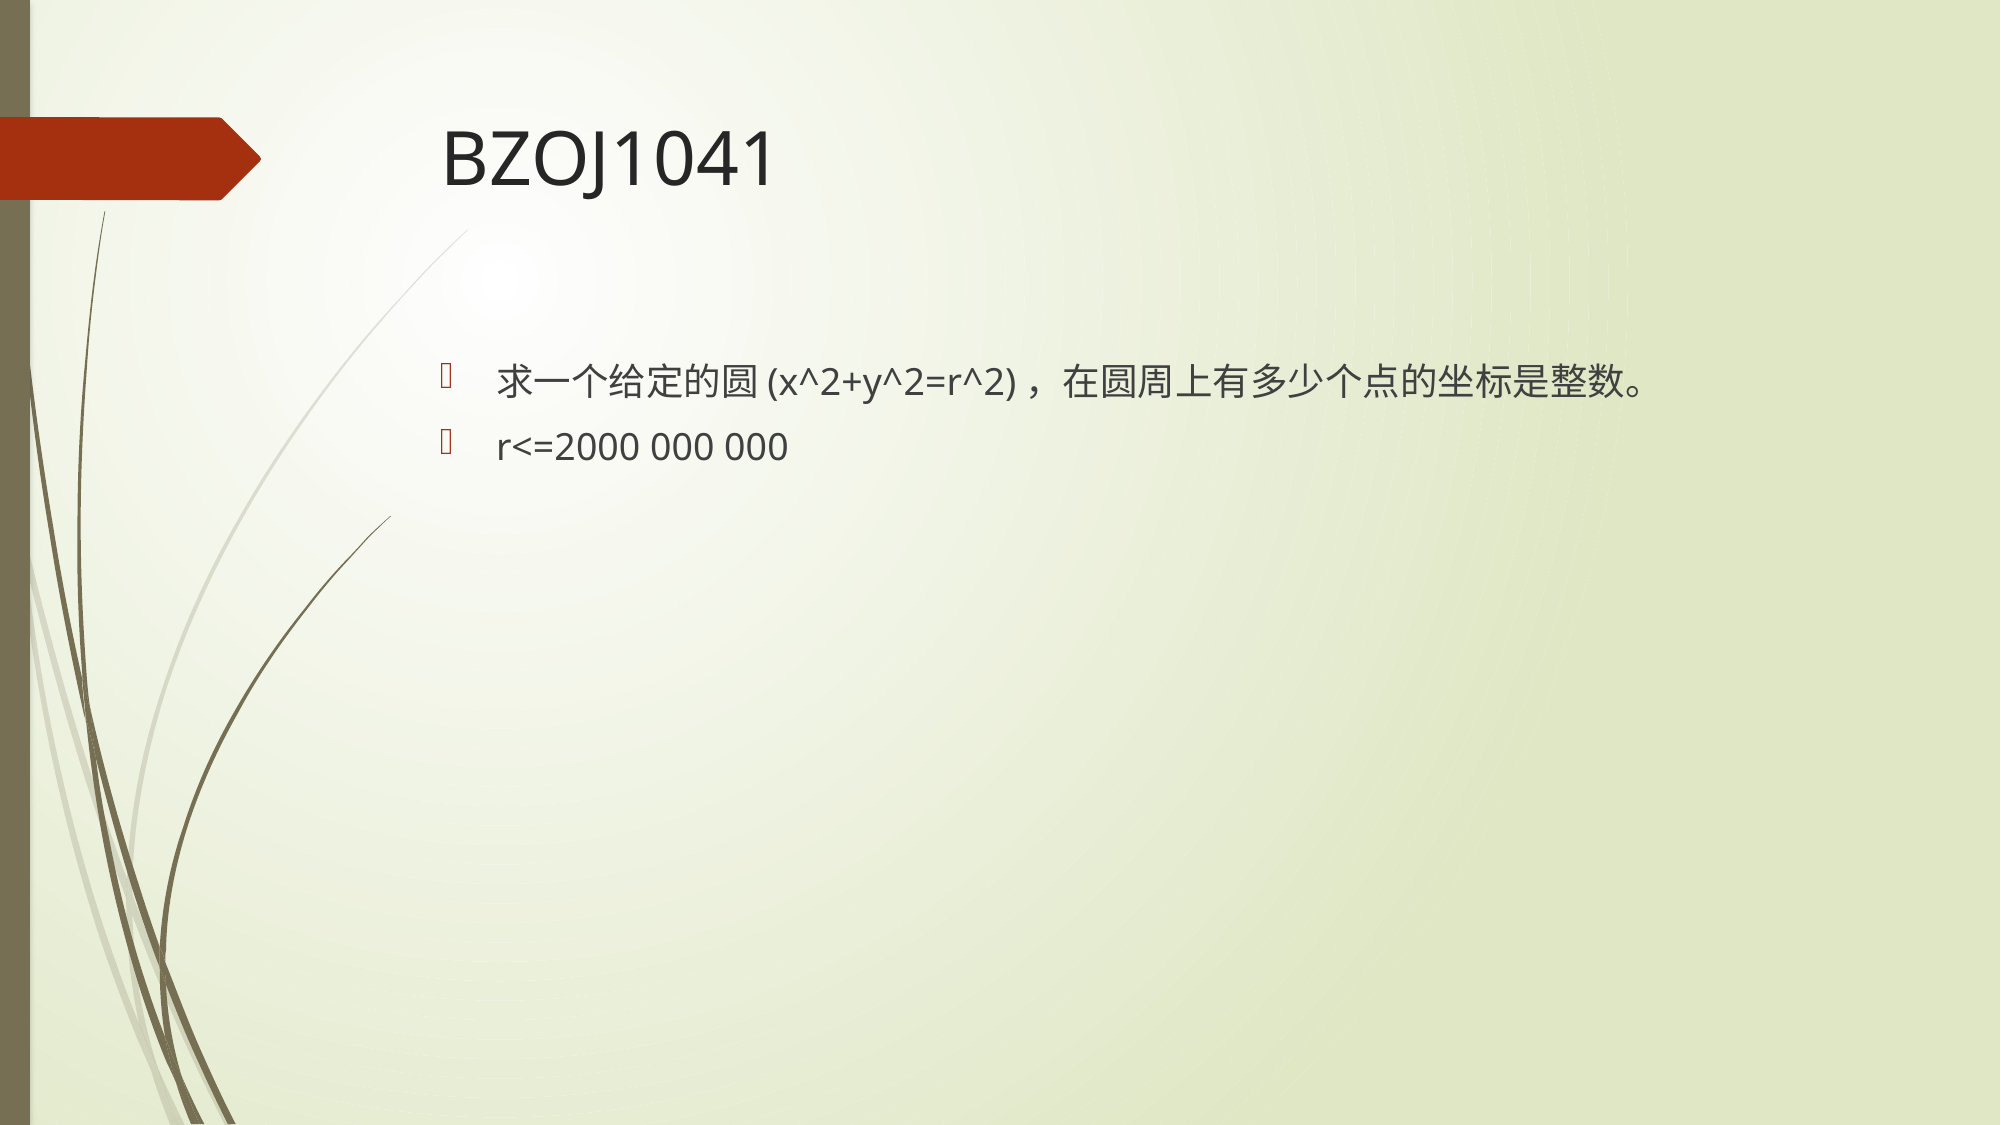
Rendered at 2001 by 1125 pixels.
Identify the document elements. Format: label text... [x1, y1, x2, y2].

list 求一个给定的圆(x^2+y^2=r^2)，在圆周上有多少个点的坐标是整数。 r<=2000 000 000 [424, 350, 1888, 970]
title BZOJ1041 [425, 102, 1888, 313]
